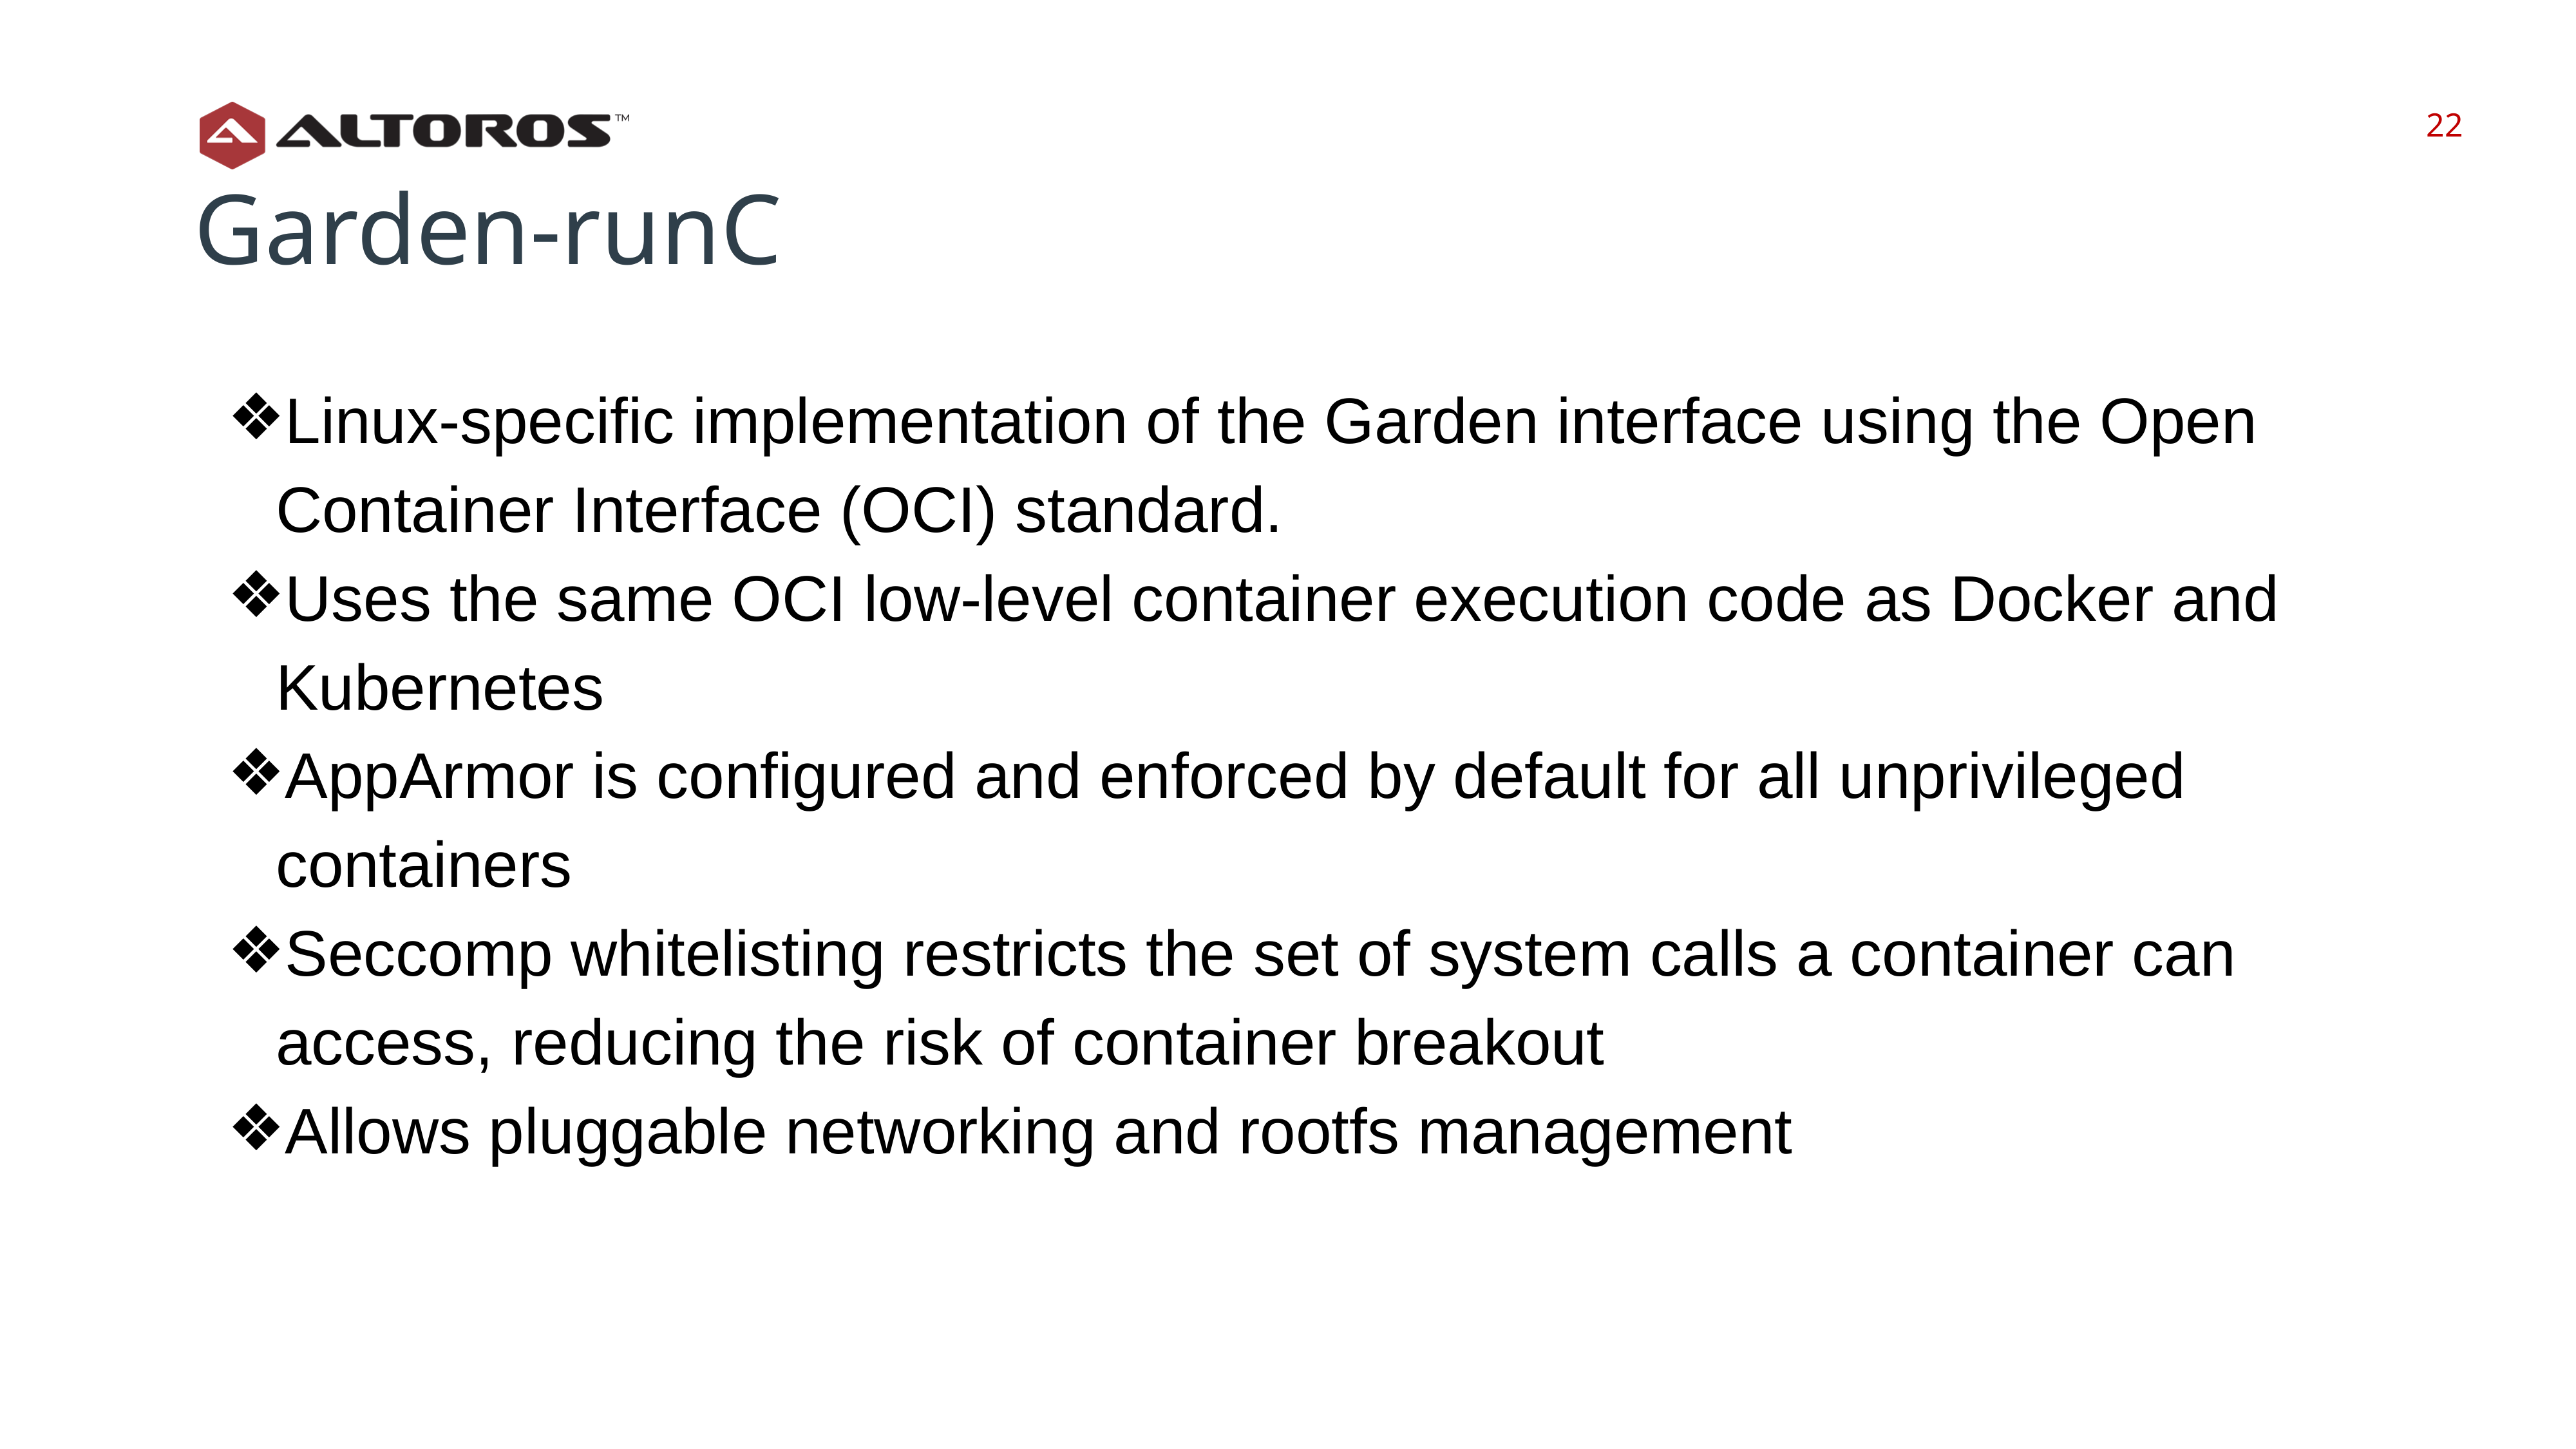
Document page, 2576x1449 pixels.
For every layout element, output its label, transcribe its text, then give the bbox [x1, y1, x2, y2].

text_box Linux-specific implementation of the Garden interface using the Open Container Interface (OCI) standard. Uses the same OCI low-level container execution code as Docker and Kubernetes AppArmor is configured and enforced by default for all unprivileged containers Seccomp whitelisting restricts the set of system calls a container can access, reducing the risk of container breakout Allows pluggable networking and rootfs management [218, 357, 2468, 1361]
slide_number ‹#› [2421, 107, 2468, 147]
picture [200, 102, 629, 158]
text_box Garden-runC [194, 158, 1935, 292]
